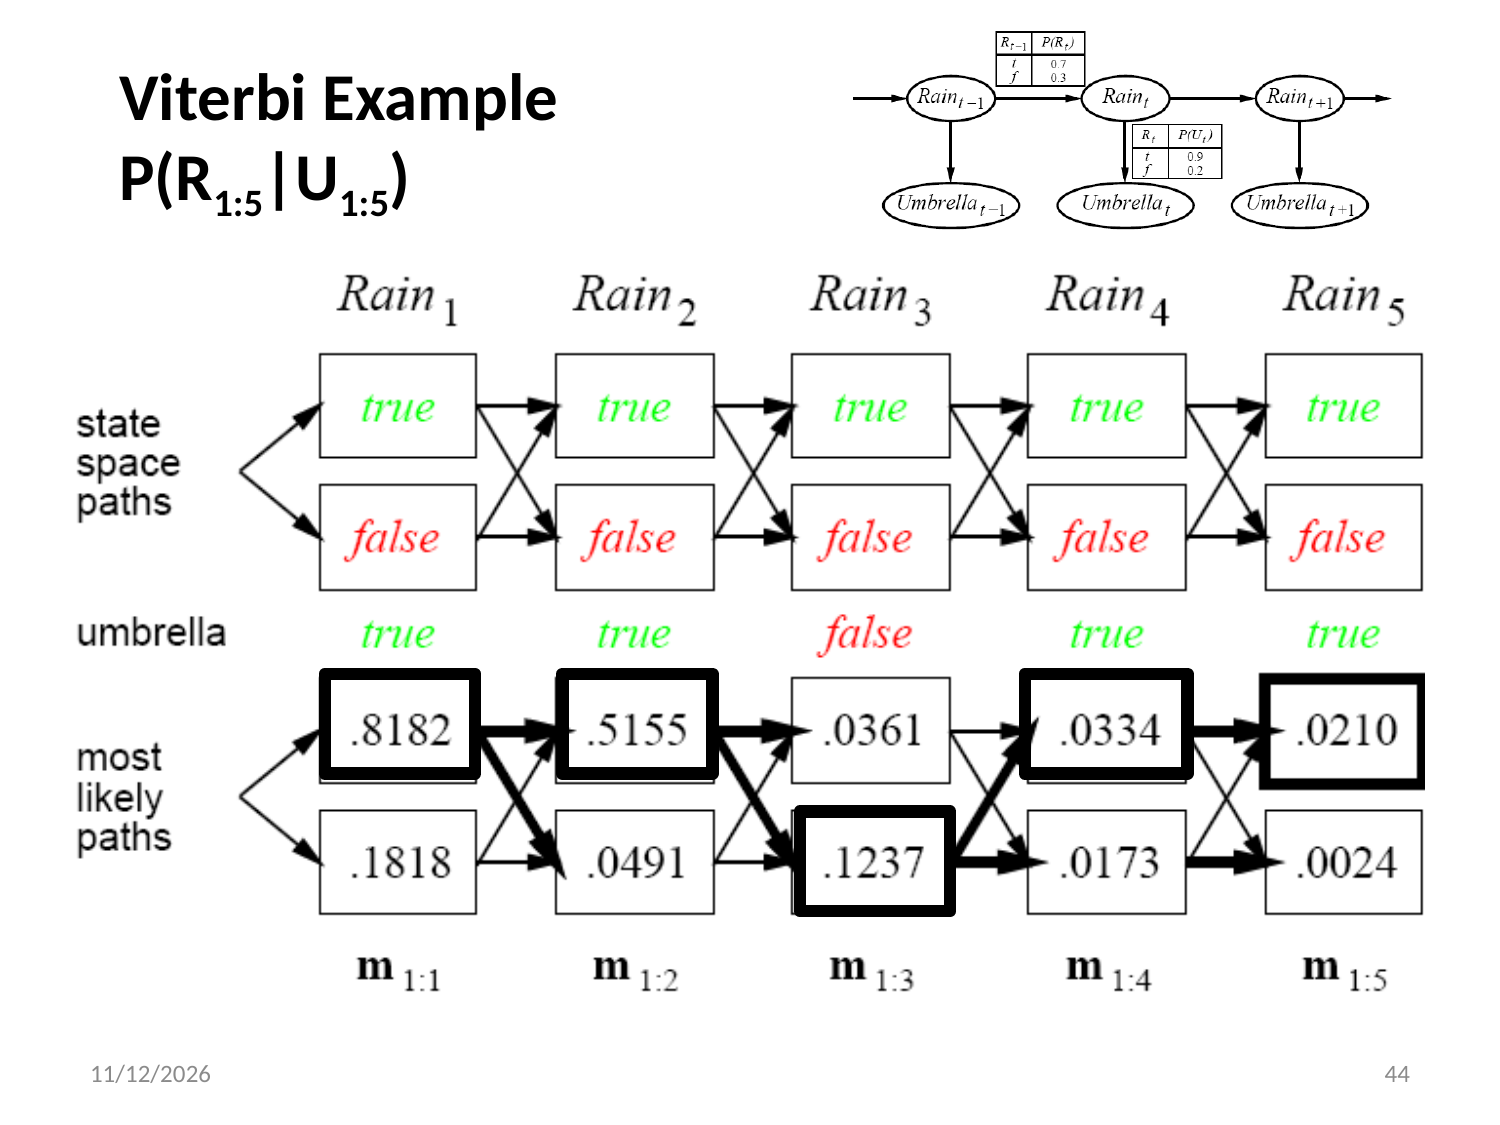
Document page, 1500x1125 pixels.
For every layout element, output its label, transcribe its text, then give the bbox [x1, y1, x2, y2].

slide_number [75, 1042, 425, 1103]
title Viterbi Example P(R1:5|U1:5) [104, 45, 840, 233]
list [74, 262, 1426, 1006]
slide_number 44 [1074, 1042, 1425, 1103]
picture [845, 23, 1396, 234]
